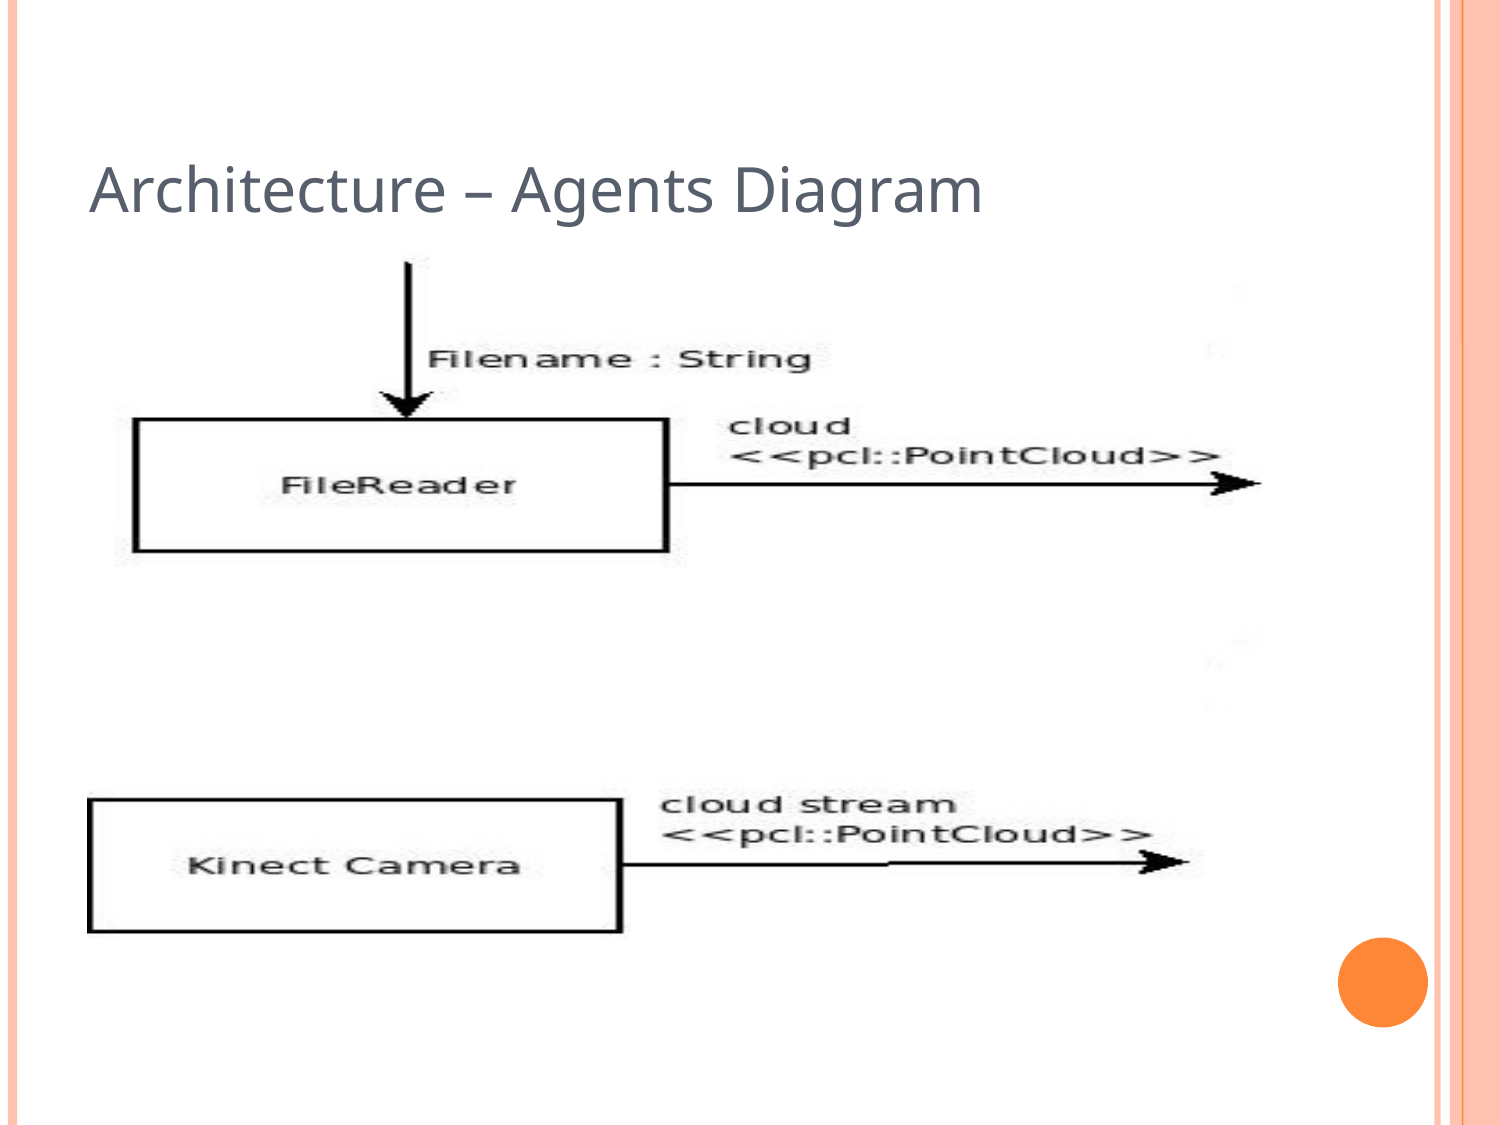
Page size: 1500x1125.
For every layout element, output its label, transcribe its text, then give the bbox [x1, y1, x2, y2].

text_box Architecture – Agents Diagram [74, 45, 1300, 233]
picture [87, 212, 1317, 984]
